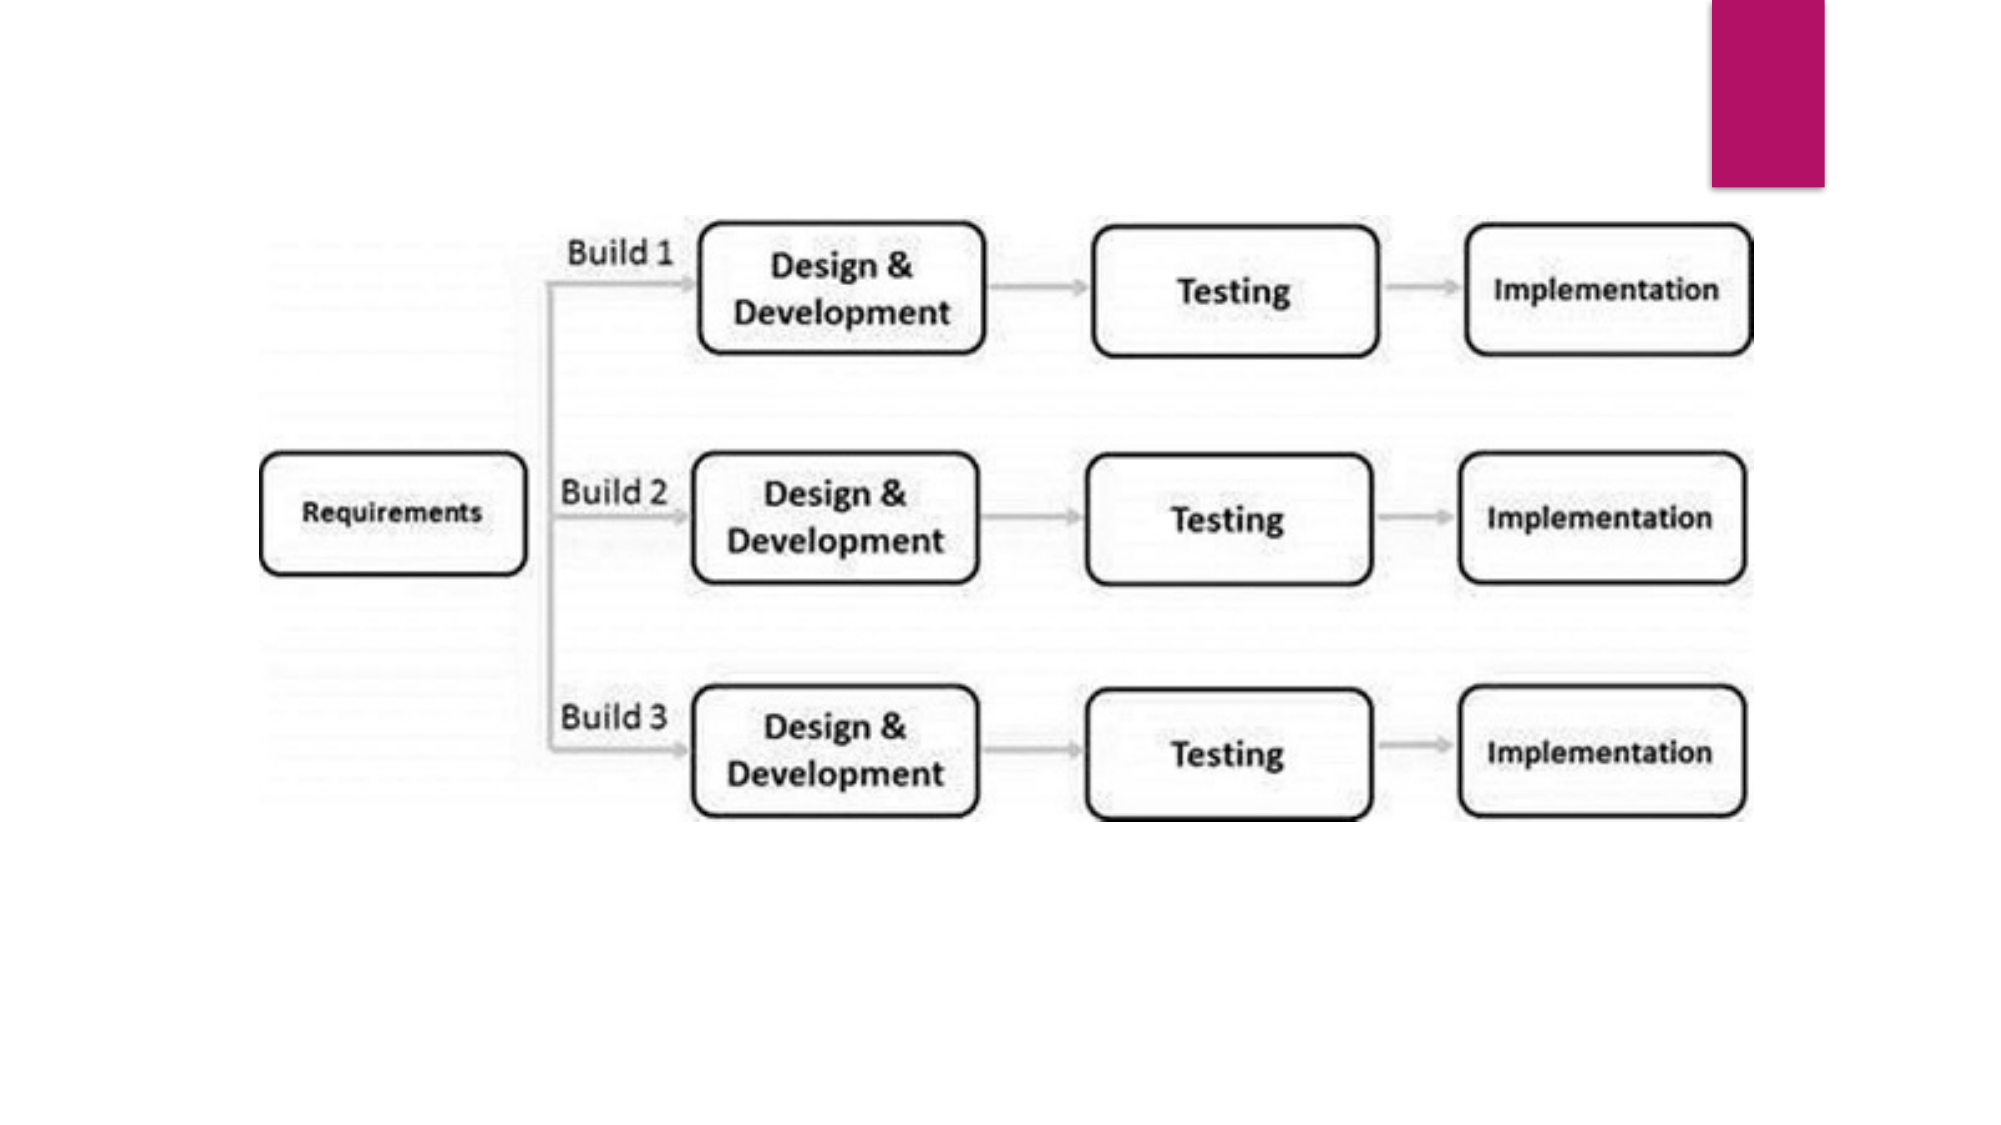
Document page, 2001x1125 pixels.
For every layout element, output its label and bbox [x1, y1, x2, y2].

picture [258, 215, 1754, 822]
